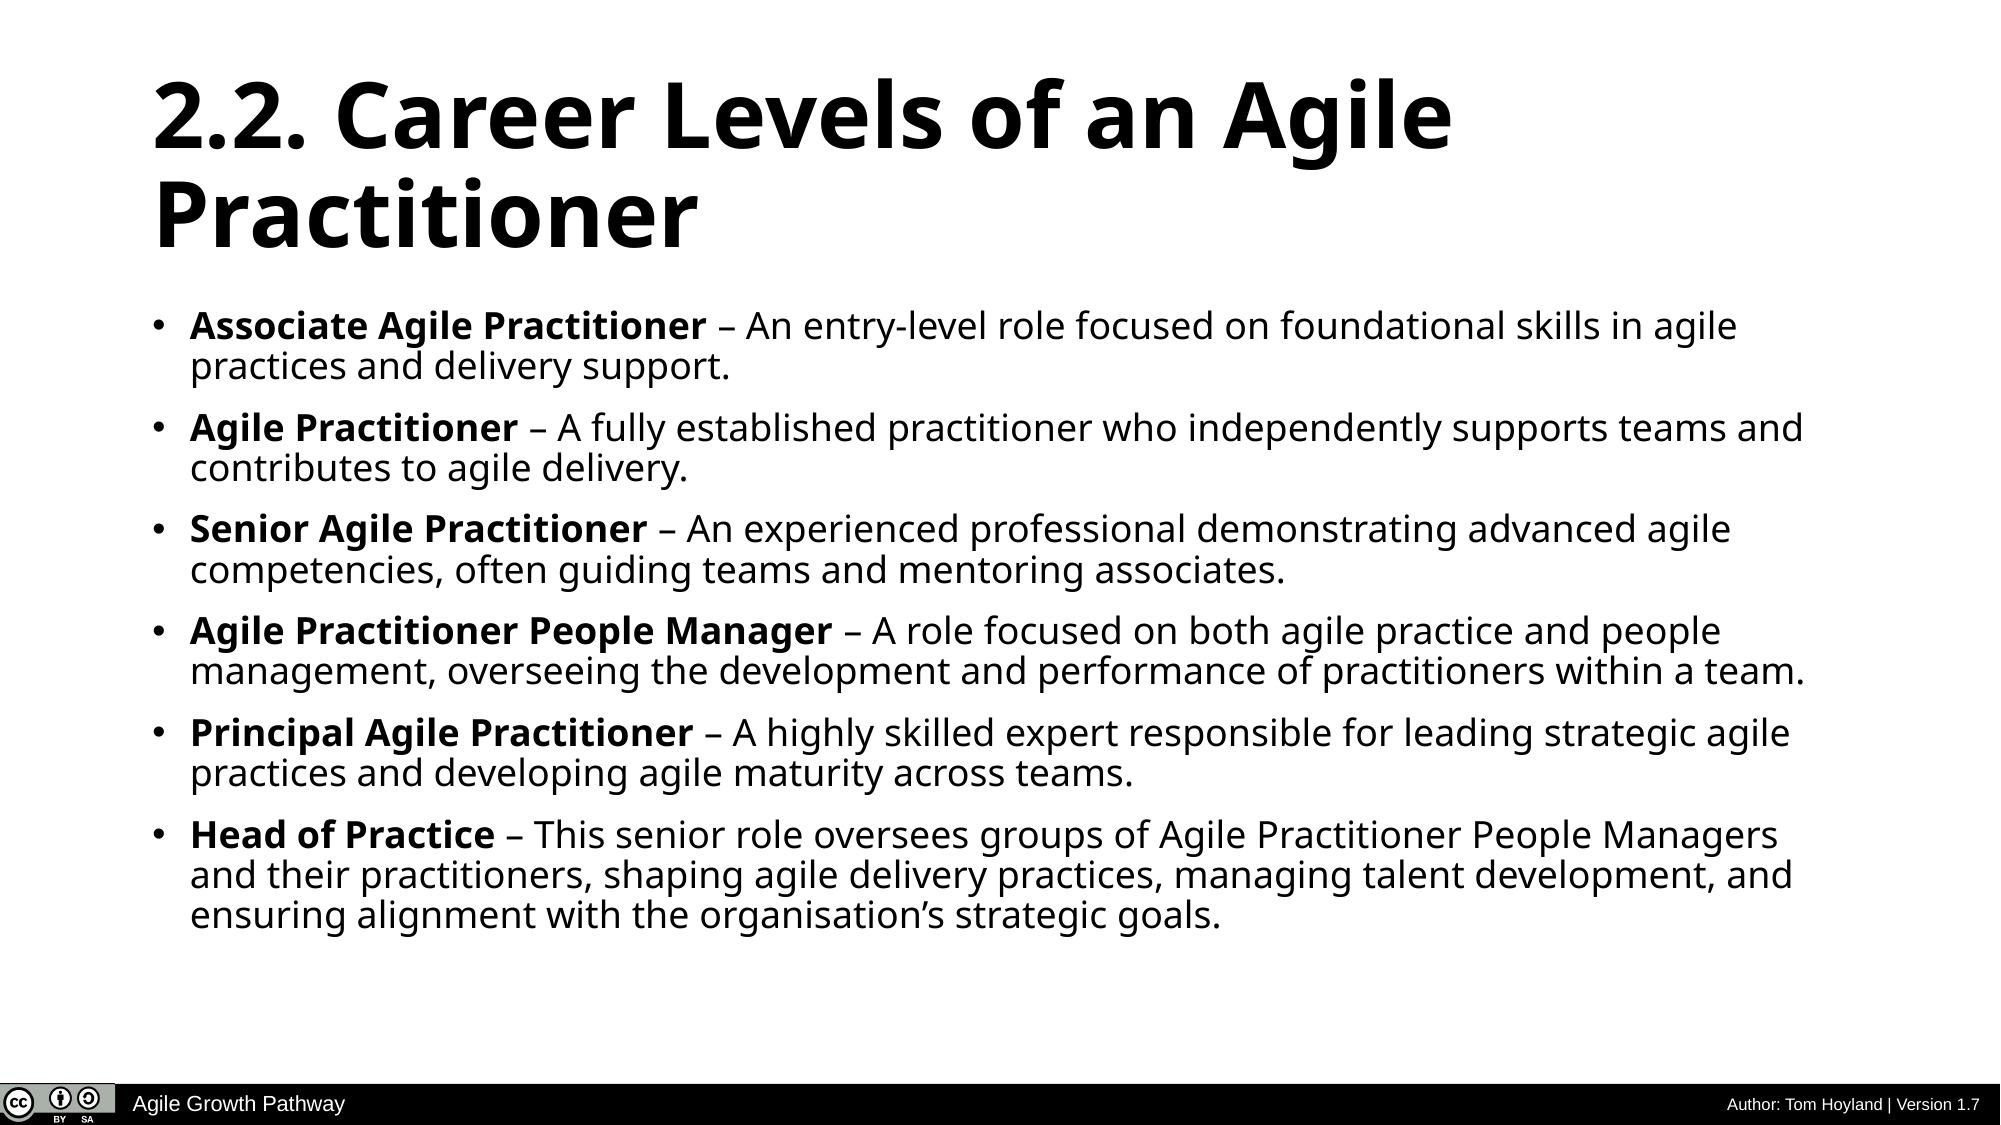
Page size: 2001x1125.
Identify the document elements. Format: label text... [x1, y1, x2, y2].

title 2.2. Career Levels of an Agile Practitioner [137, 59, 1863, 278]
text_box [117, 1082, 2000, 1125]
text_box Author: Tom Hoyland | Version 1.7 [1644, 1086, 1996, 1121]
picture [0, 1082, 117, 1125]
list Associate Agile Practitioner – An entry-level role focused on foundational skills in agile practices and delivery support. Agile Practitioner – A fully established practitioner who independently supports teams and contributes to agile delivery. Senior Agile Practitioner – An experienced professional demonstrating advanced agile competencies, often guiding teams and mentoring associates. Agile Practitioner People Manager – A role focused on both agile practice and people management, overseeing the development and performance of practitioners within a team. Principal Agile Practitioner – A highly skilled expert responsible for leading strategic agile practices and developing agile maturity across teams. Head of Practice – This senior role oversees groups of Agile Practitioner People Managers and their practitioners, shaping agile delivery practices, managing talent development, and ensuring alignment with the organisation’s strategic goals. [137, 299, 1863, 1014]
text_box Agile Growth Pathway [117, 1082, 361, 1124]
